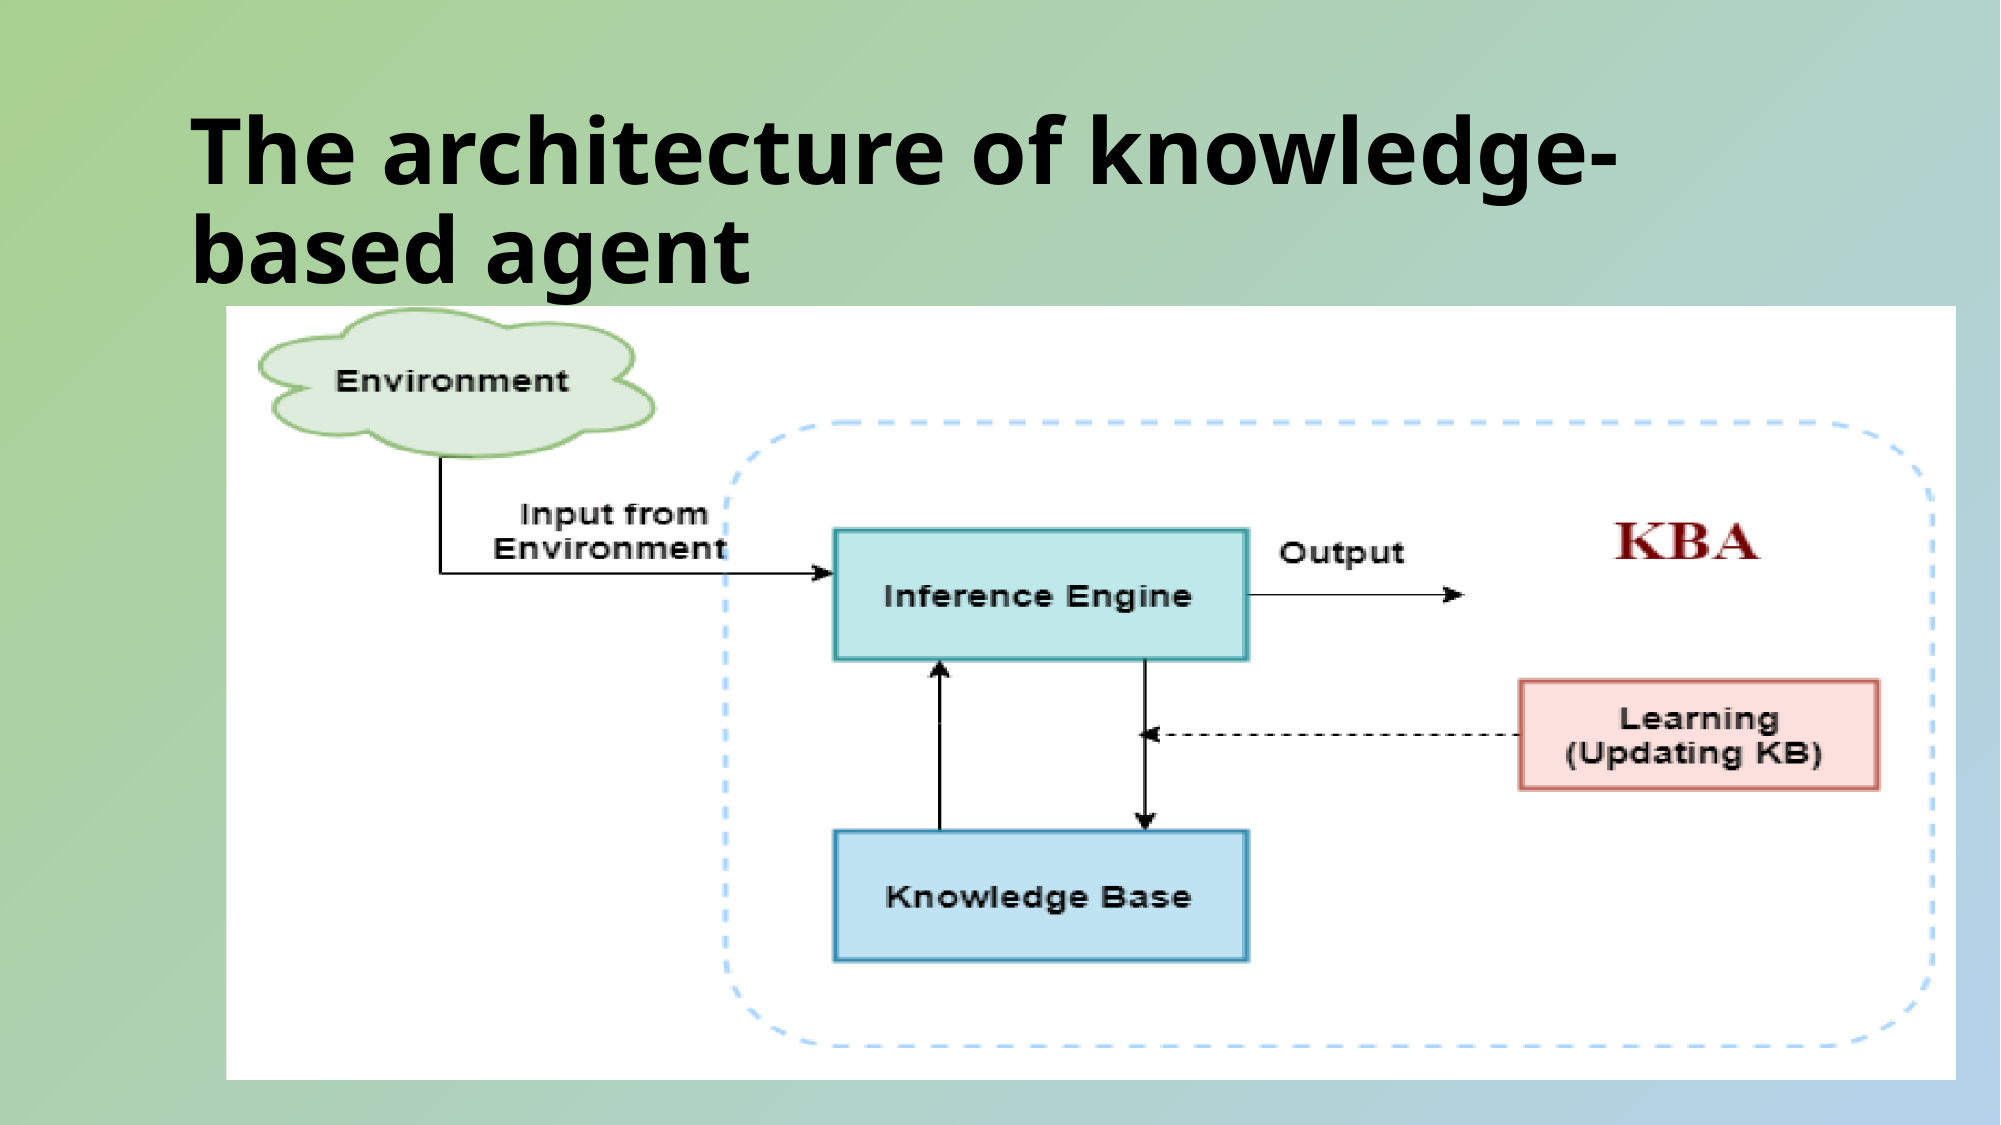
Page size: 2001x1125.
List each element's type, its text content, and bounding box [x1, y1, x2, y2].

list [226, 306, 1956, 1080]
title The architecture of knowledge-based agent [174, 130, 1863, 278]
